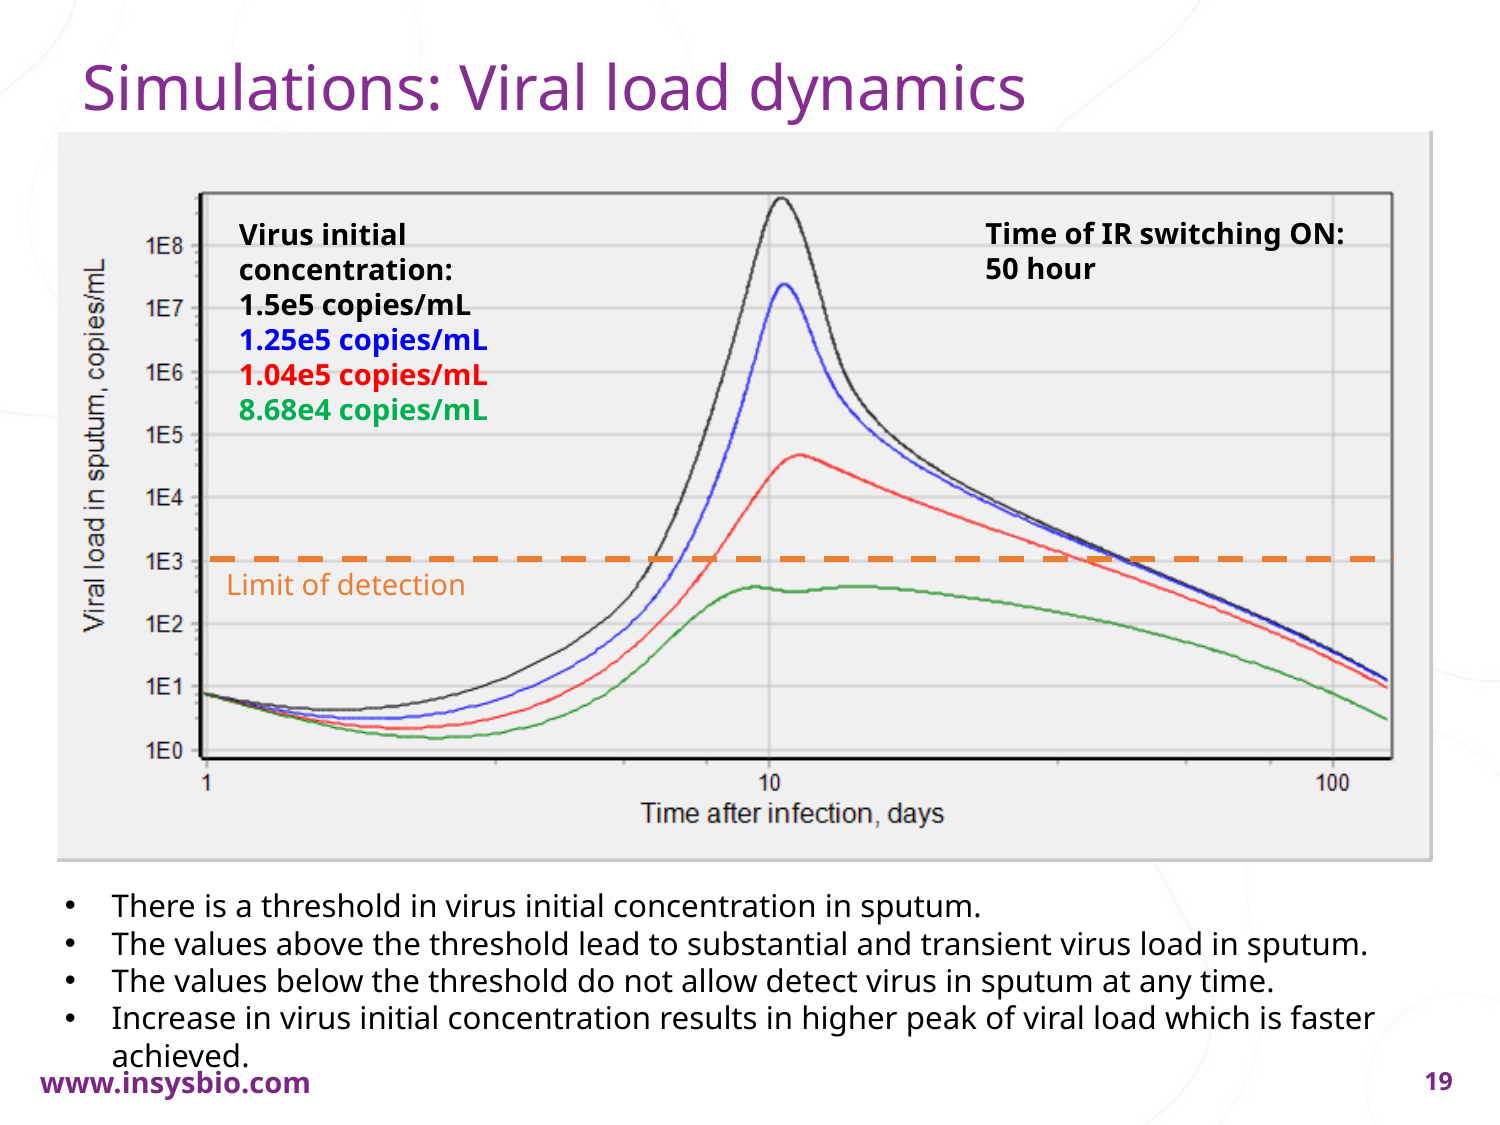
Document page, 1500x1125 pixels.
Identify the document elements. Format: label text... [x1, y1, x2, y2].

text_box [57, 131, 1433, 862]
slide_number 19 [1130, 1082, 1468, 1113]
text_box There is a threshold in virus initial concentration in sputum. The values above the threshold lead to substantial and transient virus load in sputum. The values below the threshold do not allow detect virus in sputum at any time. Increase in virus initial concentration results in higher peak of viral load which is faster achieved. [50, 879, 1480, 1082]
title Simulations: Viral load dynamics [67, 48, 1434, 132]
